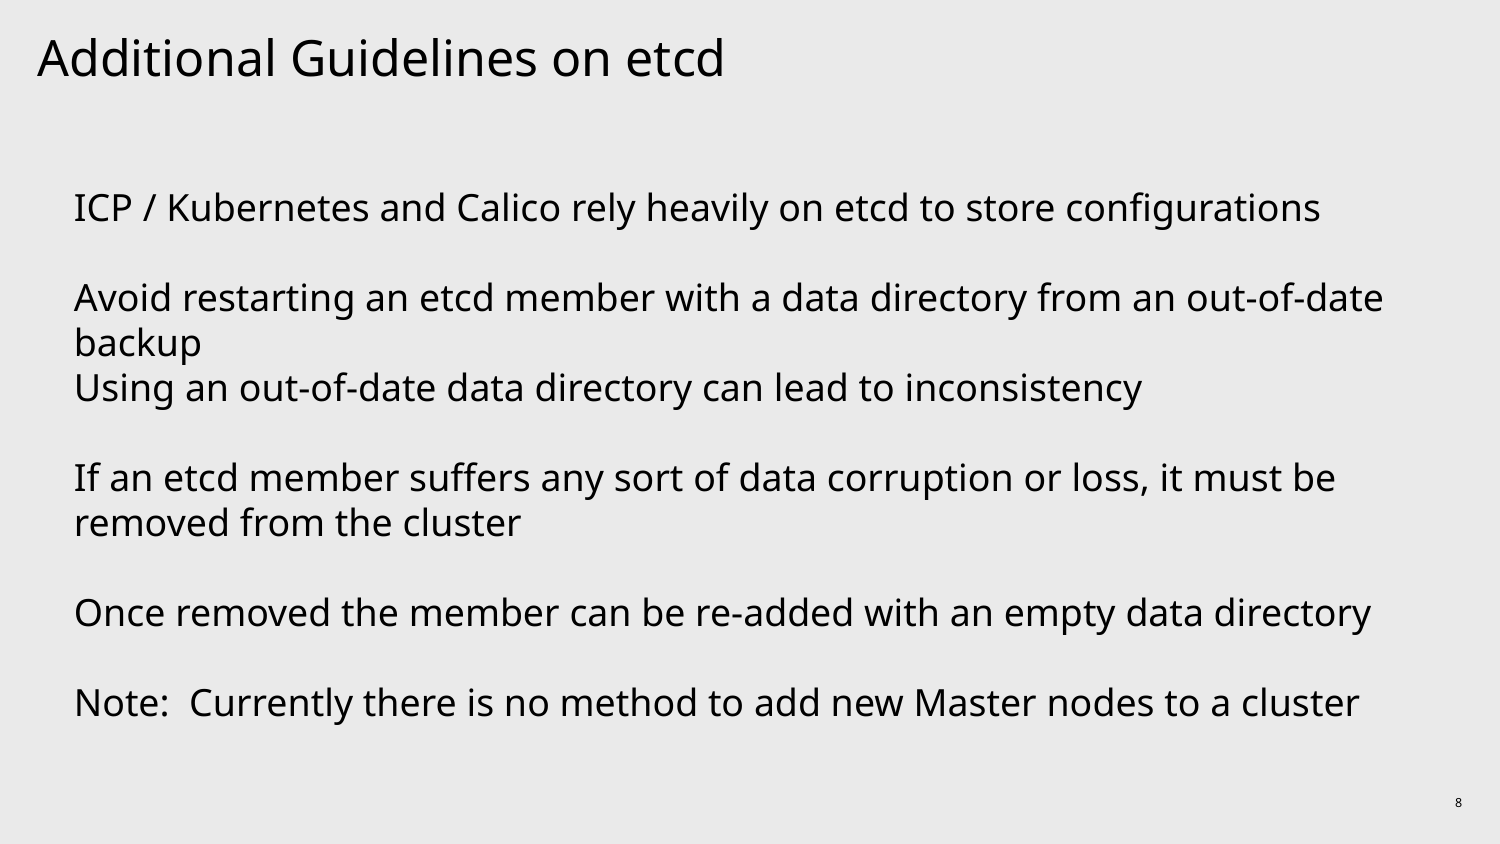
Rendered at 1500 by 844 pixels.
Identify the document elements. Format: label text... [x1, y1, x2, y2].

title Additional Guidelines on etcd [37, 33, 804, 174]
slide_number 8 [1125, 791, 1463, 815]
list ICP / Kubernetes and Calico rely heavily on etcd to store configurations Avoid restarting an etcd member with a data directory from an out-of-date backup Using an out-of-date data directory can lead to inconsistency If an etcd member suffers any sort of data corruption or loss, it must be removed from the cluster Once removed the member can be re-added with an empty data directory Note: Currently there is no method to add new Master nodes to a cluster [74, 184, 1463, 593]
